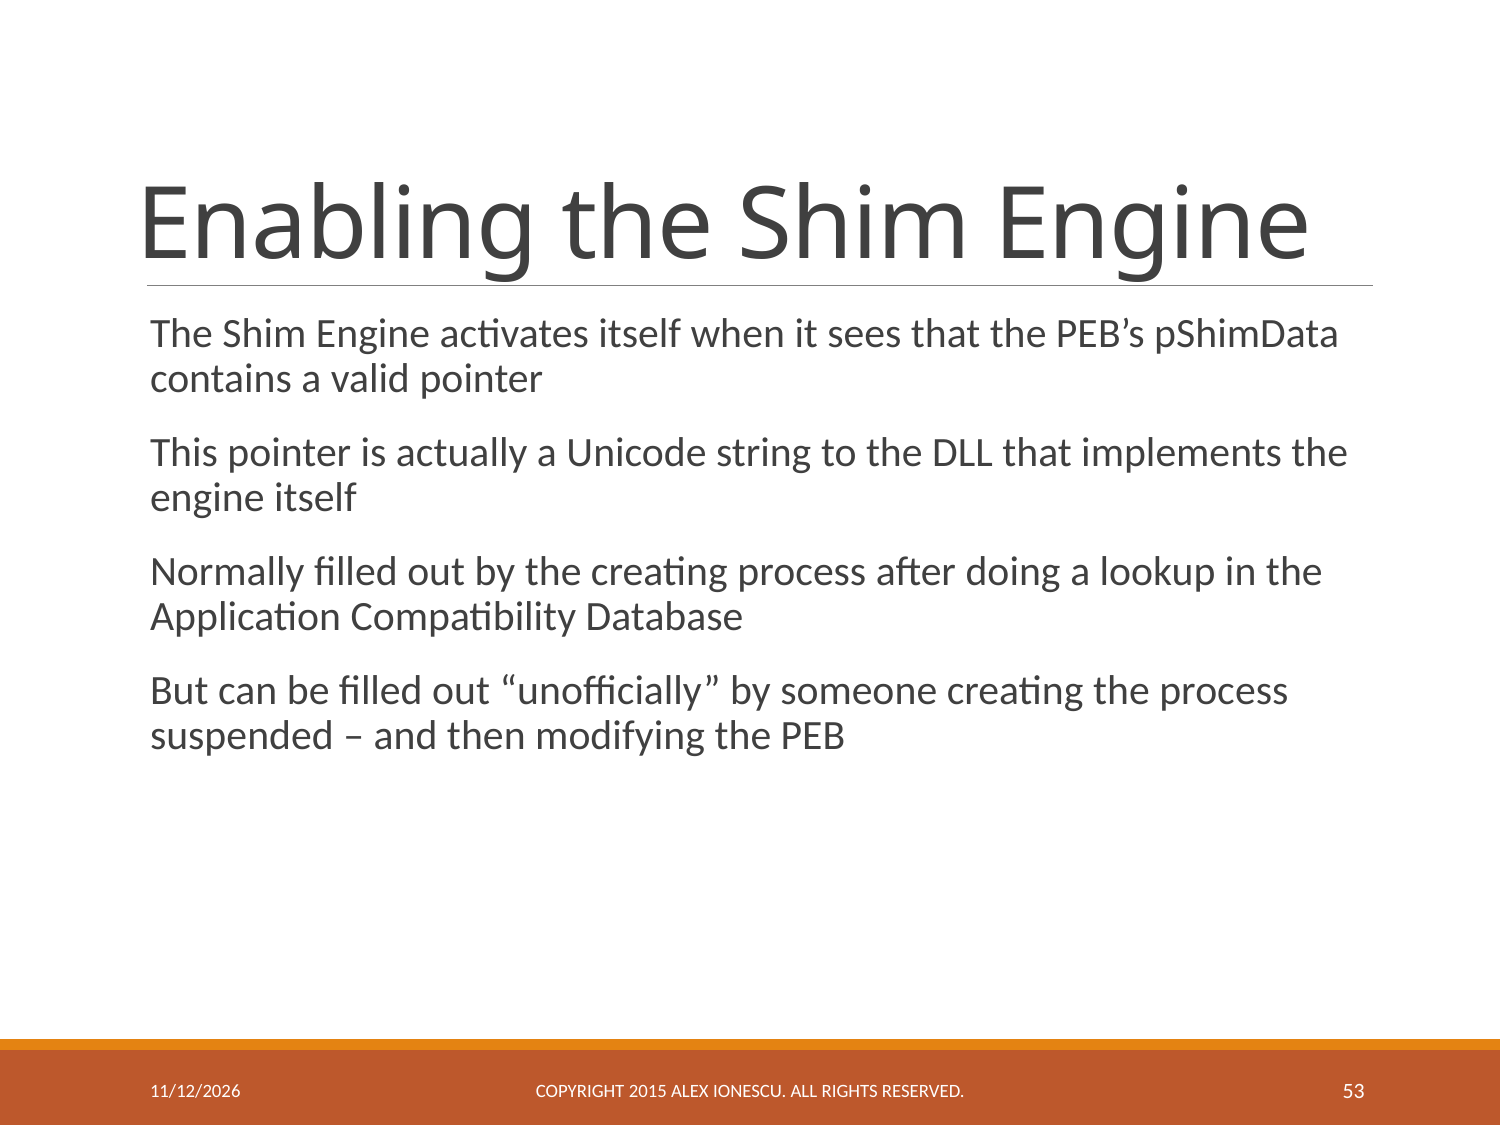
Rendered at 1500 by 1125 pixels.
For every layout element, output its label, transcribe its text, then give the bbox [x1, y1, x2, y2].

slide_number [135, 1059, 440, 1120]
title Enabling the Shim Engine [120, 48, 1387, 287]
list The Shim Engine activates itself when it sees that the PEB’s pShimData contains a valid pointer This pointer is actually a Unicode string to the DLL that implements the engine itself Normally filled out by the creating process after doing a lookup in the Application Compatibility Database But can be filled out “unofficially” by someone creating the process suspended – and then modifying the PEB [135, 303, 1373, 964]
slide_number 53 [1218, 1059, 1380, 1120]
footer Copyright 2015 ALEX IONESCU. ALL RIGHTS RESERVED. [453, 1059, 1047, 1120]
